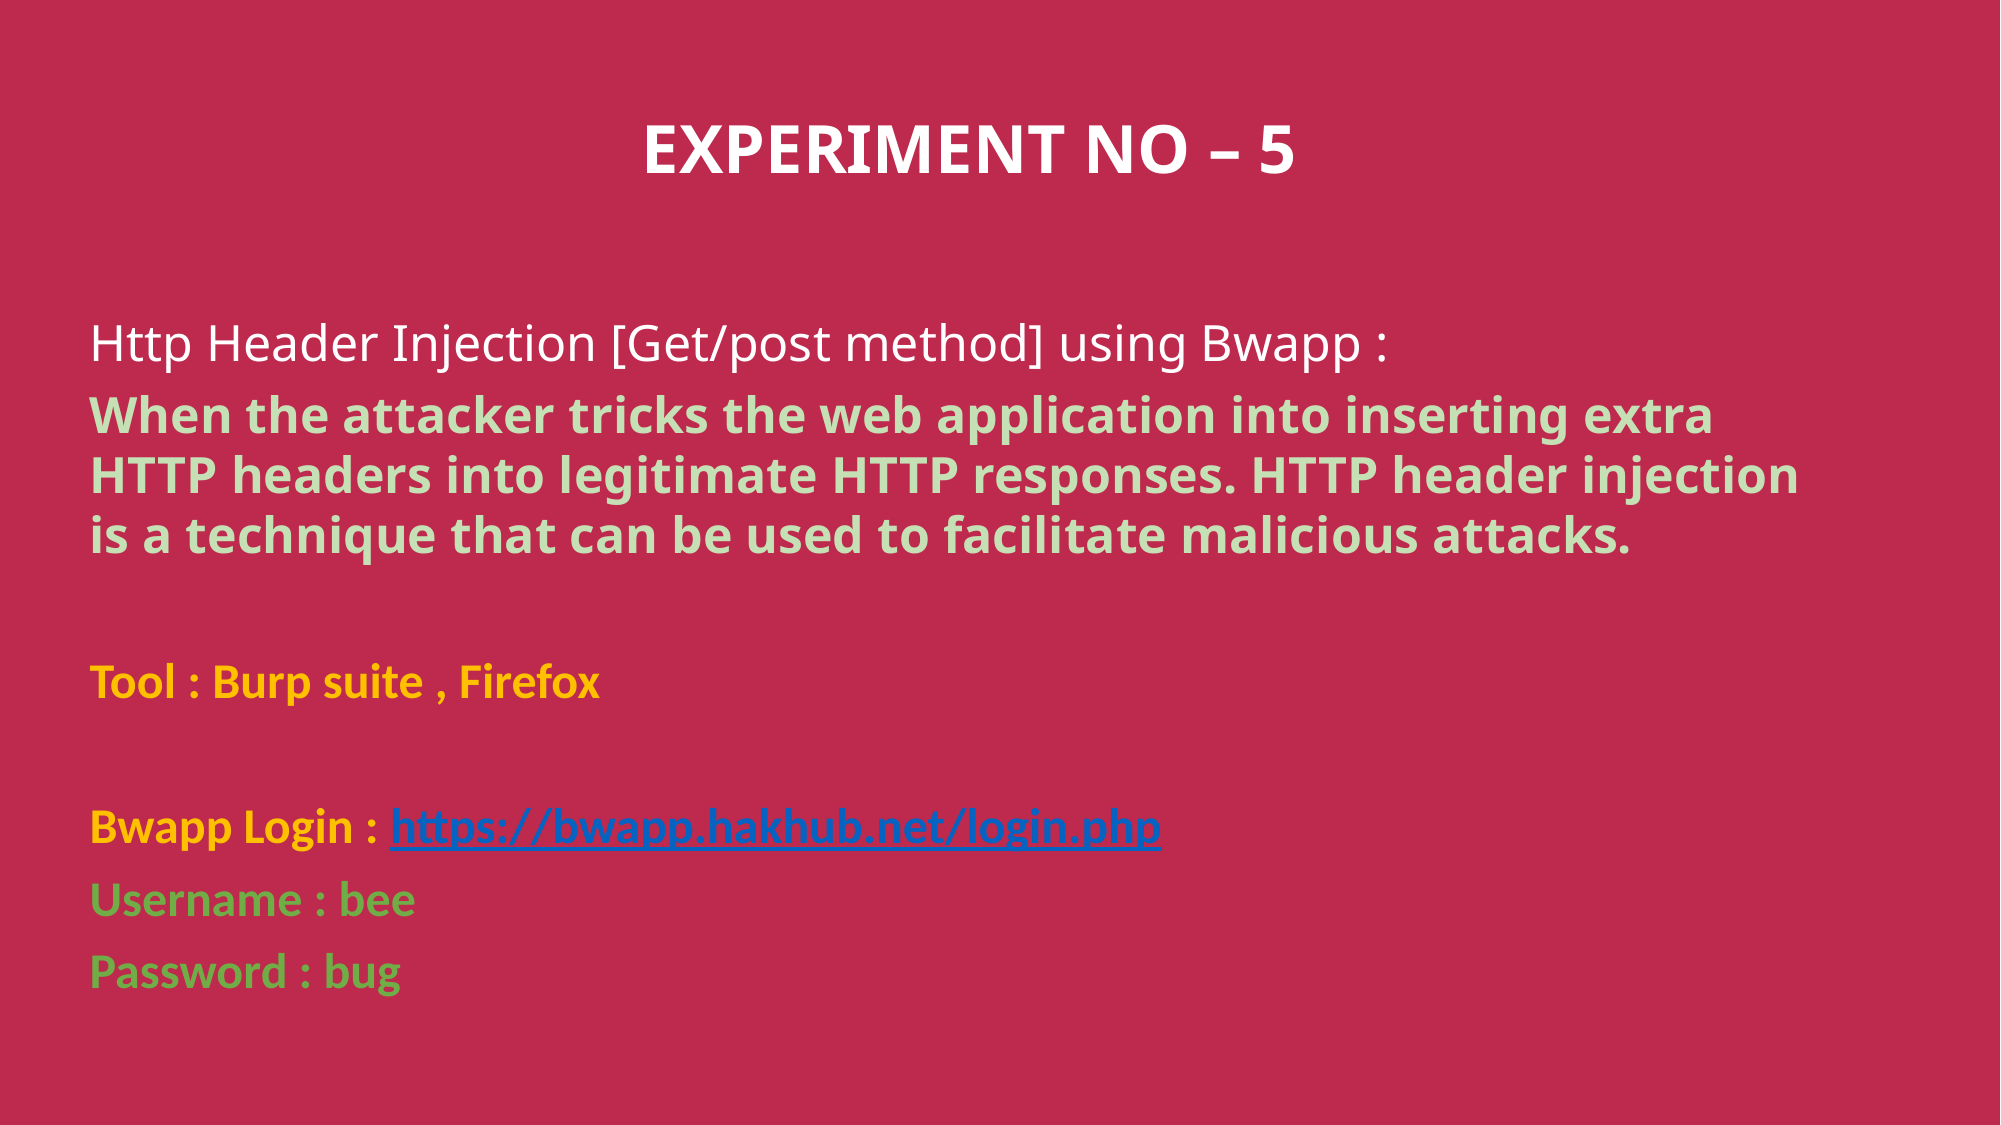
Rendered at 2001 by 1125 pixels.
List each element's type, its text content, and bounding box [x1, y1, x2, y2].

text_box EXPERIMENT NO – 5 Http Header Injection [Get/post method] using Bwapp : When the attacker tricks the web application into inserting extra HTTP headers into legitimate HTTP responses. HTTP header injection is a technique that can be used to facilitate malicious attacks. Tool : Burp suite , Firefox Bwapp Login : https://bwapp.hakhub.net/login.php Username : bee Password : bug [74, 99, 1865, 1007]
